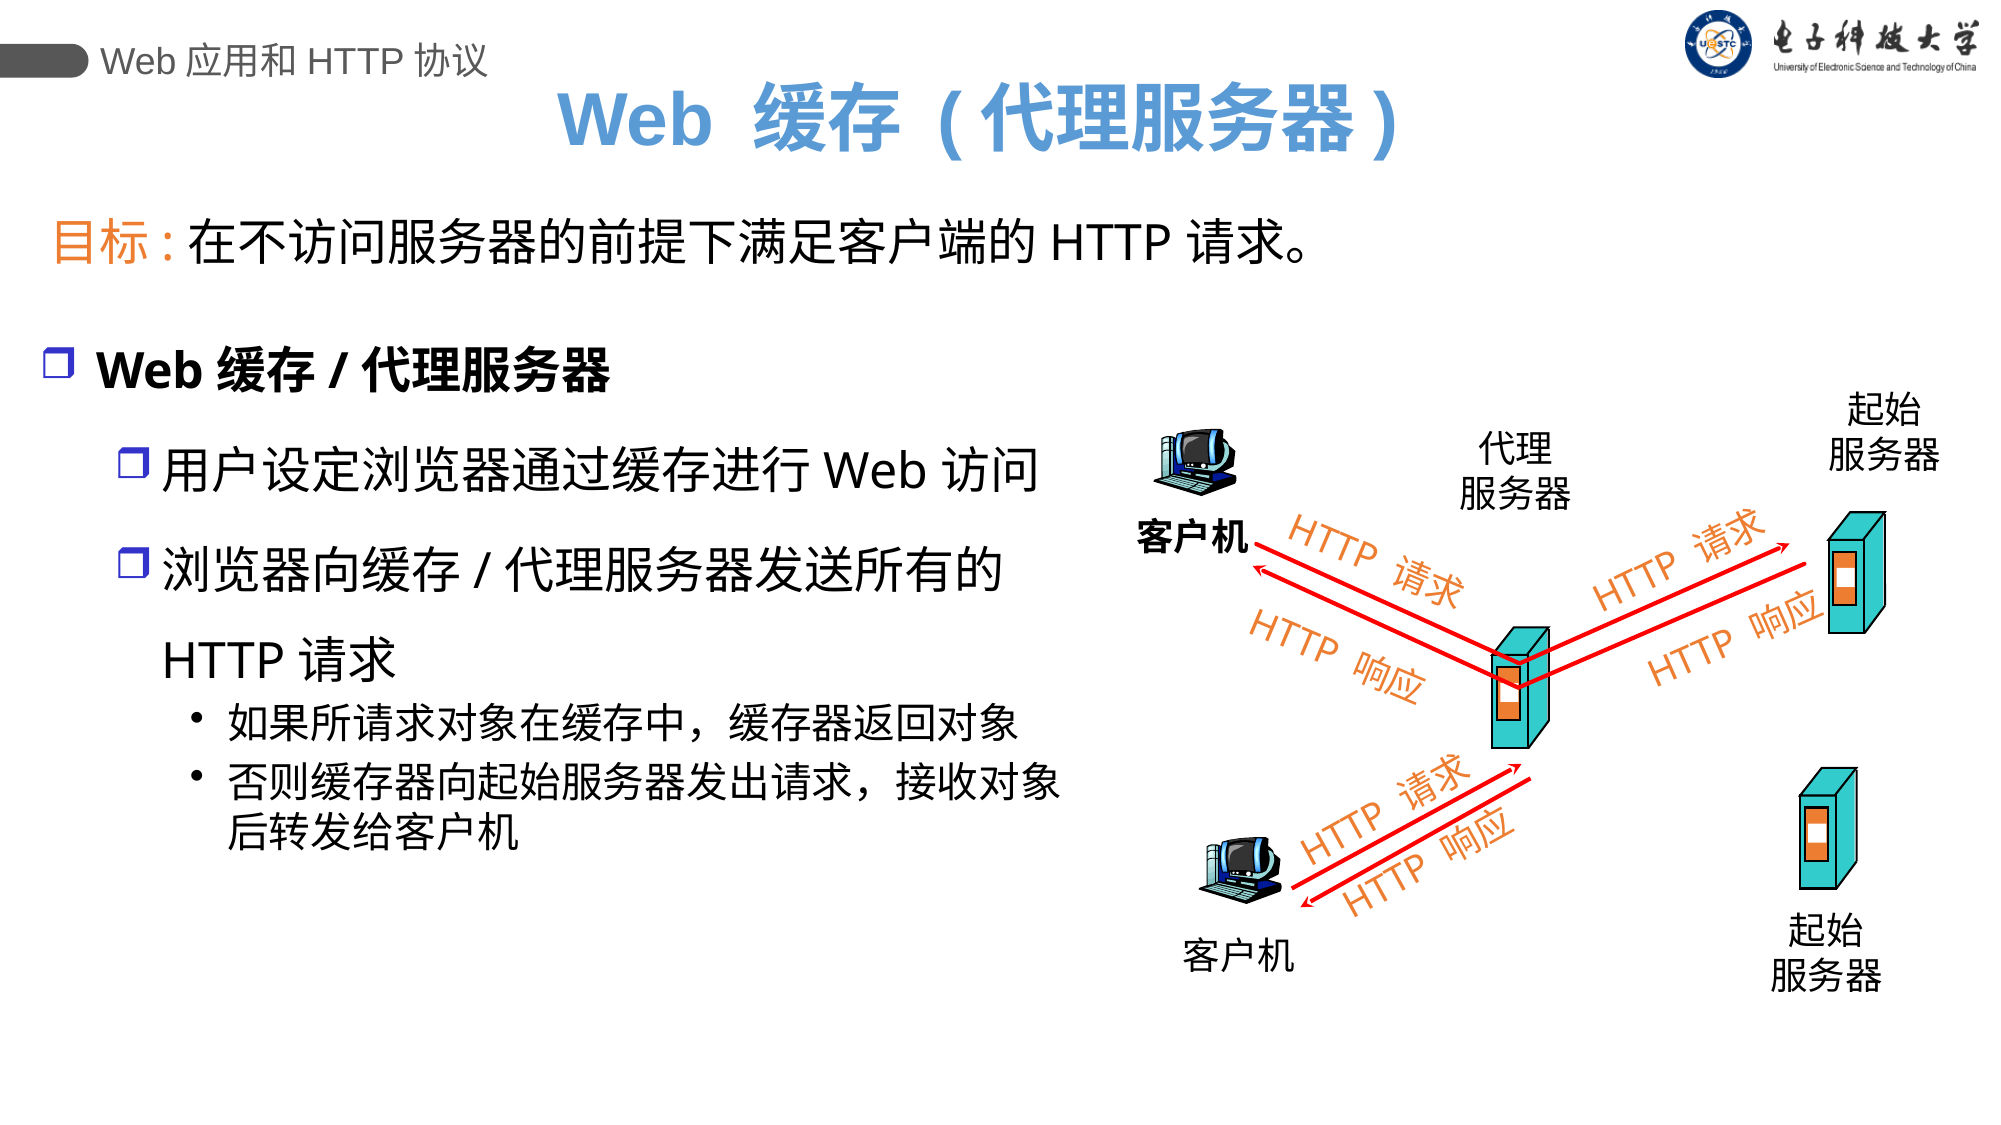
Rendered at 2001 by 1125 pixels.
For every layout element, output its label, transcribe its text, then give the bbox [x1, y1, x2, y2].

text_box Web应用和HTTP协议 [100, 28, 495, 91]
text_box Web 缓存 (代理服务器) [542, 73, 1414, 169]
text_box 目标:在不访问服务器的前提下满足客户端的HTTP请求。 [34, 202, 1320, 291]
picture [1685, 10, 1979, 78]
text_box Web缓存/代理服务器 用户设定浏览器通过缓存进行Web访问 浏览器向缓存/代理服务器发送所有的HTTP请求 如果所请求对象在缓存中，缓存器返回对象 否则缓存器向起始服务器发出请求，接收对象后转发给客户机 [24, 301, 1102, 688]
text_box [1120, 378, 1958, 1006]
